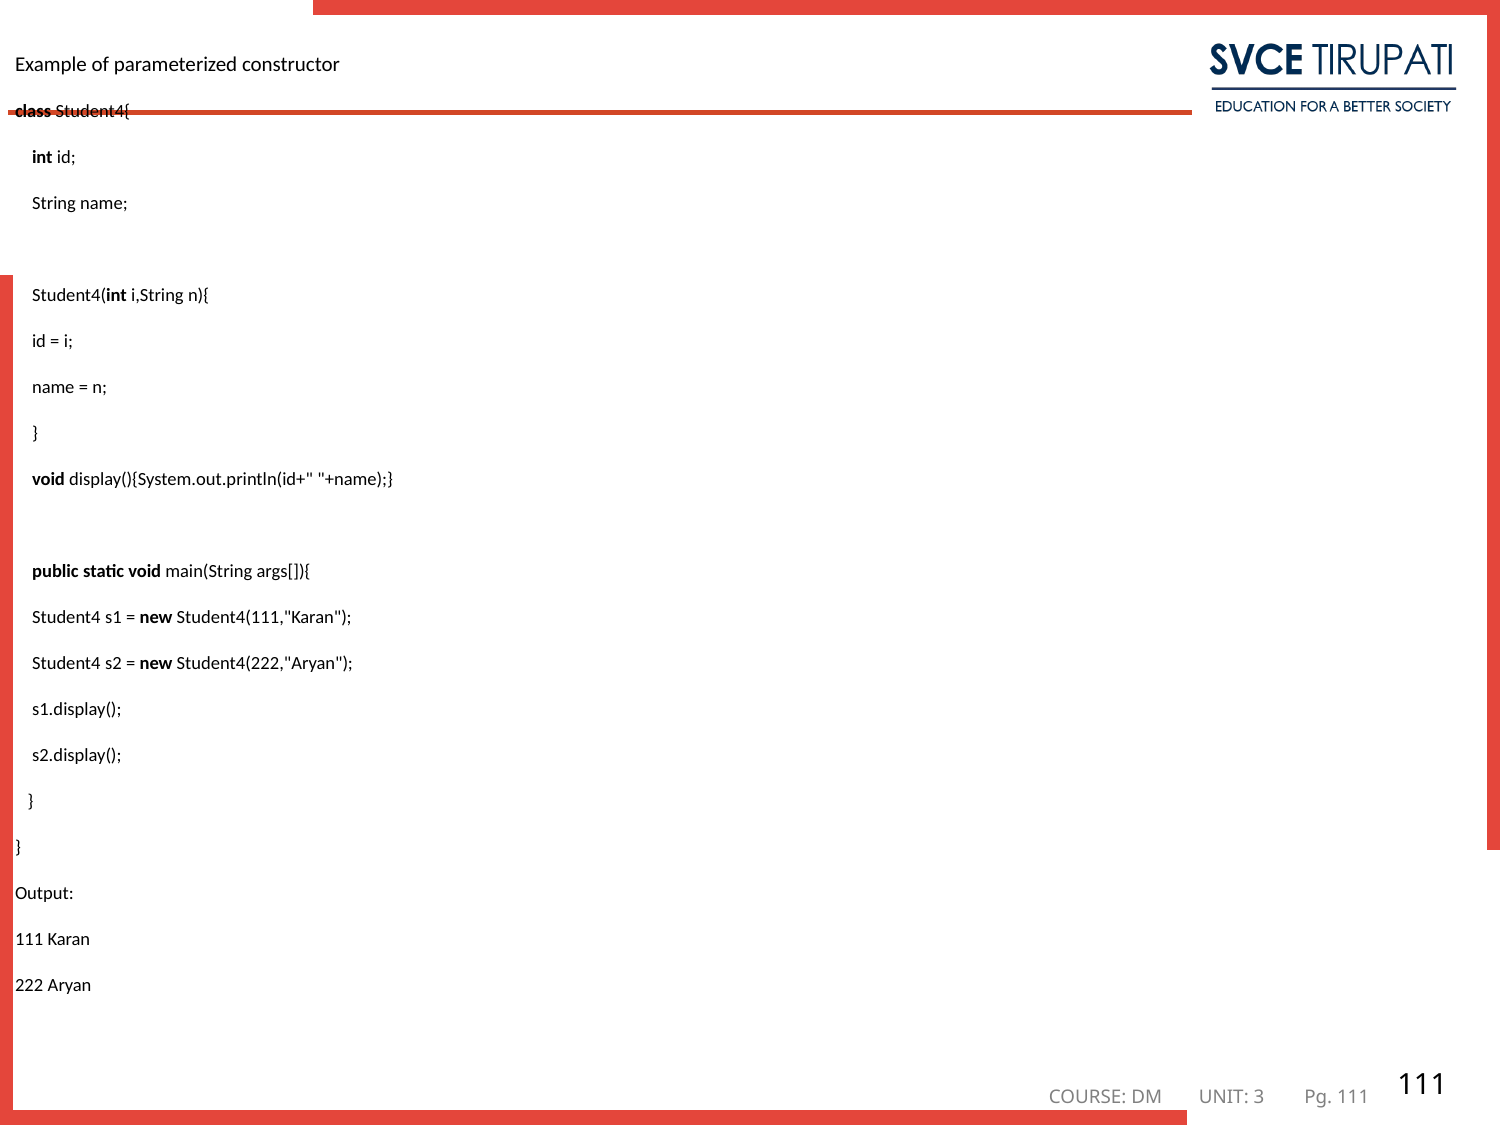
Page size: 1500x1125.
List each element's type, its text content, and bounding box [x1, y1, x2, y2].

slide_number 111 [1149, 1037, 1463, 1113]
list Example of parameterized constructor class Student4{ int id; String name; Student4(int i,String n){ id = i; name = n; } void display(){System.out.println(id+" "+name);} public static void main(String args[]){ Student4 s1 = new Student4(111,"Karan"); Student4 s2 = new Student4(222,"Aryan"); s1.display(); s2.display(); } } Output: 111 Karan 222 Aryan [0, 37, 1463, 1006]
picture [1185, 20, 1477, 124]
